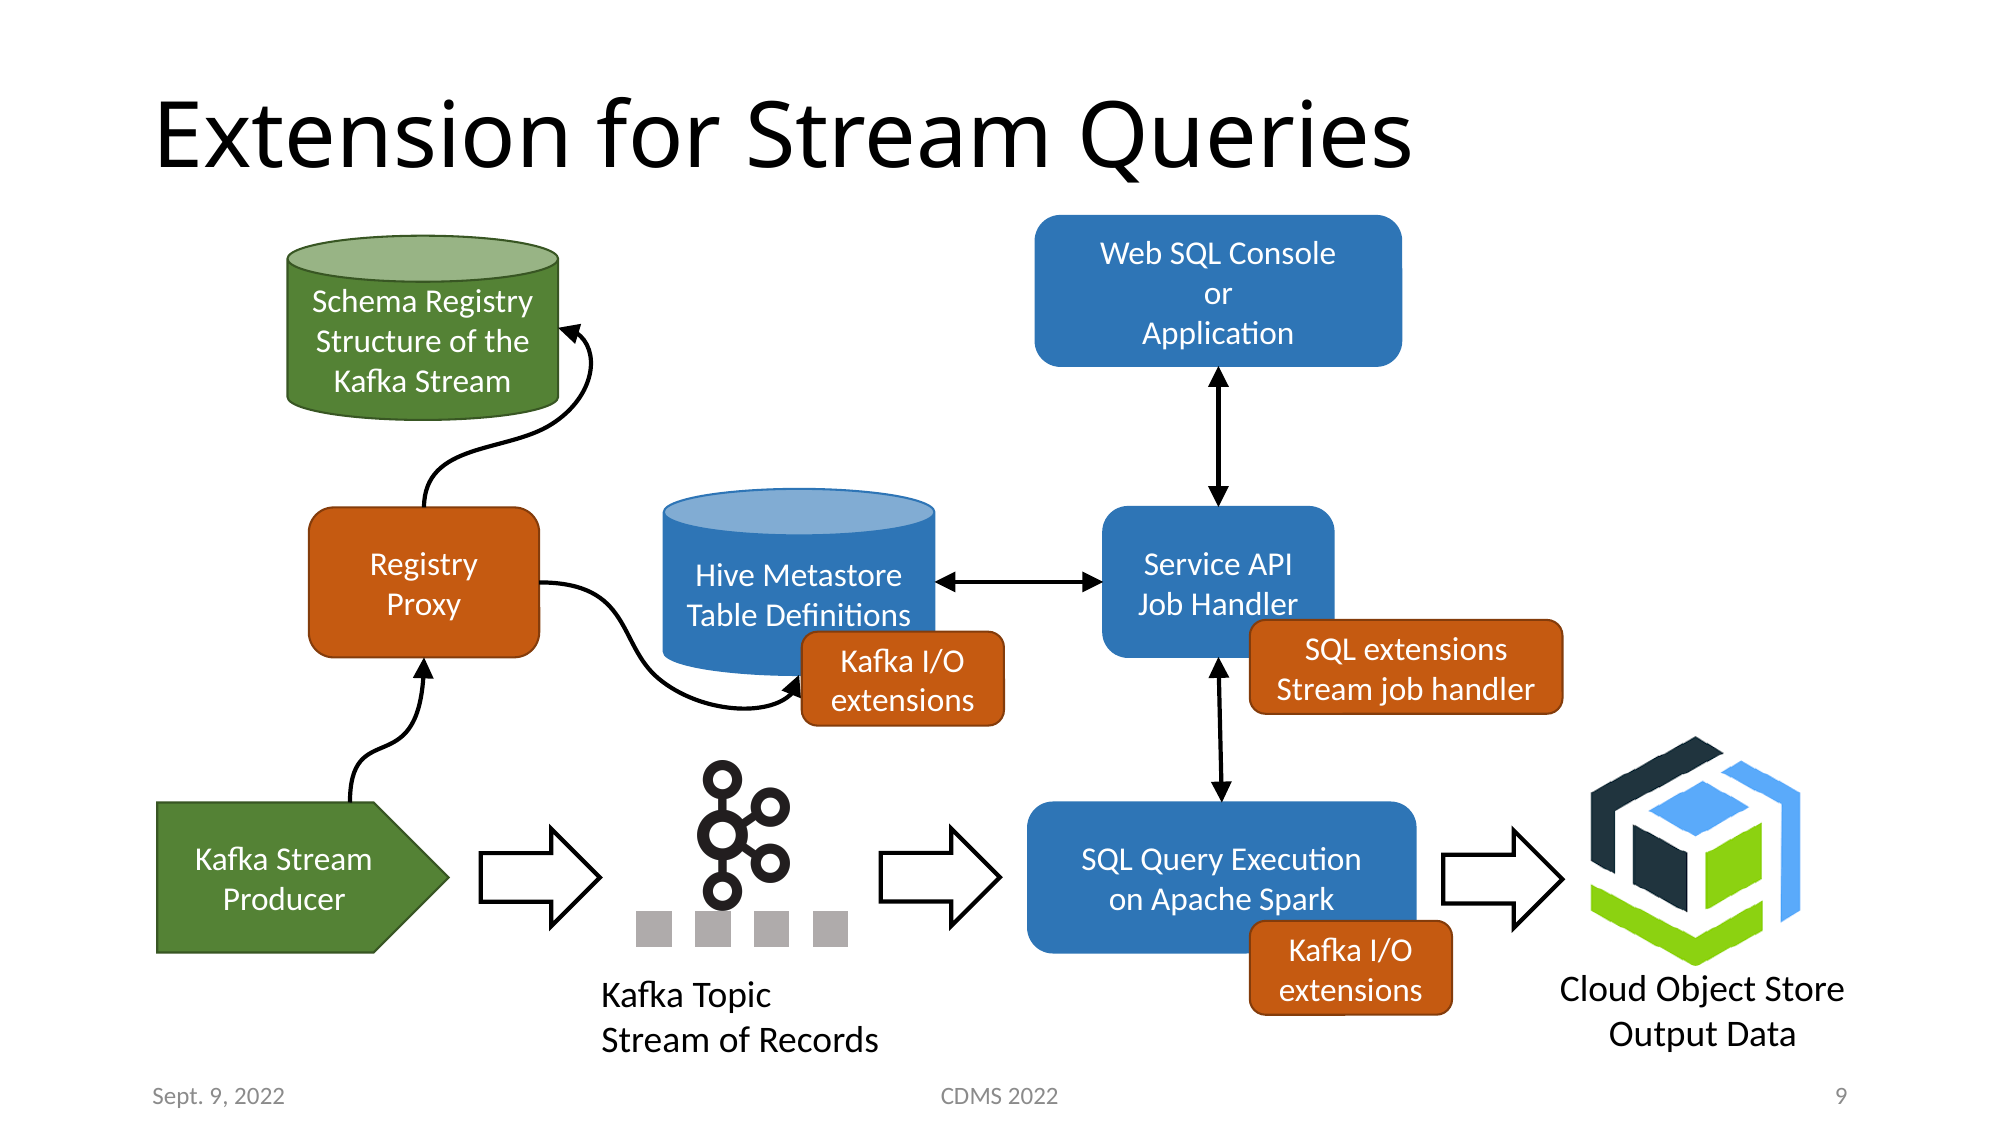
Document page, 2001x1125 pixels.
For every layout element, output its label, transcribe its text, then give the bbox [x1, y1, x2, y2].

text_box Schema Registry Structure of the Kafka Stream [286, 234, 560, 421]
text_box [1218, 656, 1222, 803]
text_box Hive Metastore Table Definitions [662, 487, 936, 677]
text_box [1543, 735, 1863, 1063]
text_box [586, 760, 900, 1069]
text_box Service API Job Handler [1102, 505, 1335, 658]
text_box Kafka I/O extensions [800, 630, 1006, 727]
text_box [1442, 827, 1543, 931]
text_box Kafka I/O extensions [1248, 919, 1454, 1016]
text_box [900, 826, 1002, 929]
footer CDMS 2022 [662, 1065, 1338, 1125]
text_box Registry Proxy [307, 506, 541, 659]
text_box [479, 826, 586, 929]
title Extension for Stream Queries [137, 50, 1863, 225]
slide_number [137, 1065, 588, 1125]
text_box Web SQL Console or Application [1034, 214, 1403, 367]
text_box Kafka Stream Producer [156, 801, 451, 954]
text_box SQL extensions Stream job handler [1248, 618, 1564, 715]
text_box SQL Query Execution on Apache Spark [1027, 801, 1417, 954]
slide_number 9 [1412, 1065, 1863, 1125]
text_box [314, 692, 460, 767]
